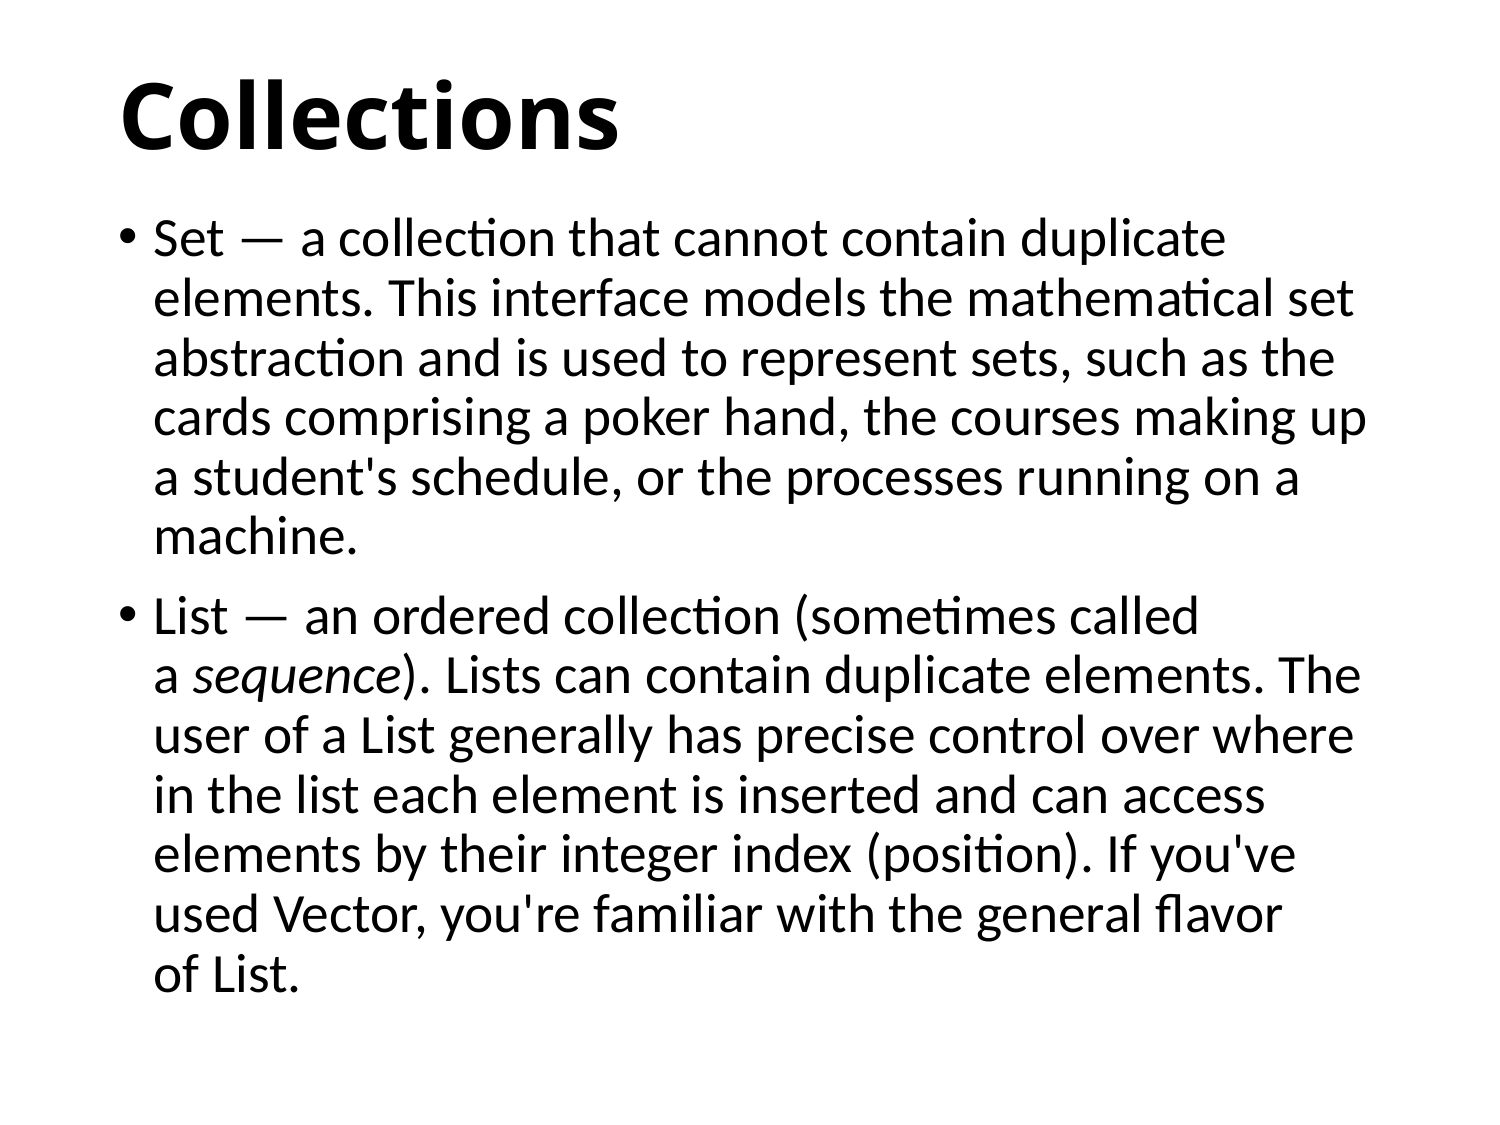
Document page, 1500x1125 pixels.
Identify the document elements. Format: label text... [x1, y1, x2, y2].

list Set — a collection that cannot contain duplicate elements. This interface models the mathematical set abstraction and is used to represent sets, such as the cards comprising a poker hand, the courses making up a student's schedule, or the processes running on a machine. List — an ordered collection (sometimes called a sequence). Lists can contain duplicate elements. The user of a List generally has precise control over where in the list each element is inserted and can access elements by their integer index (position). If you've used Vector, you're familiar with the general flavor of List. [103, 201, 1397, 1014]
title Collections [103, 59, 1397, 180]
